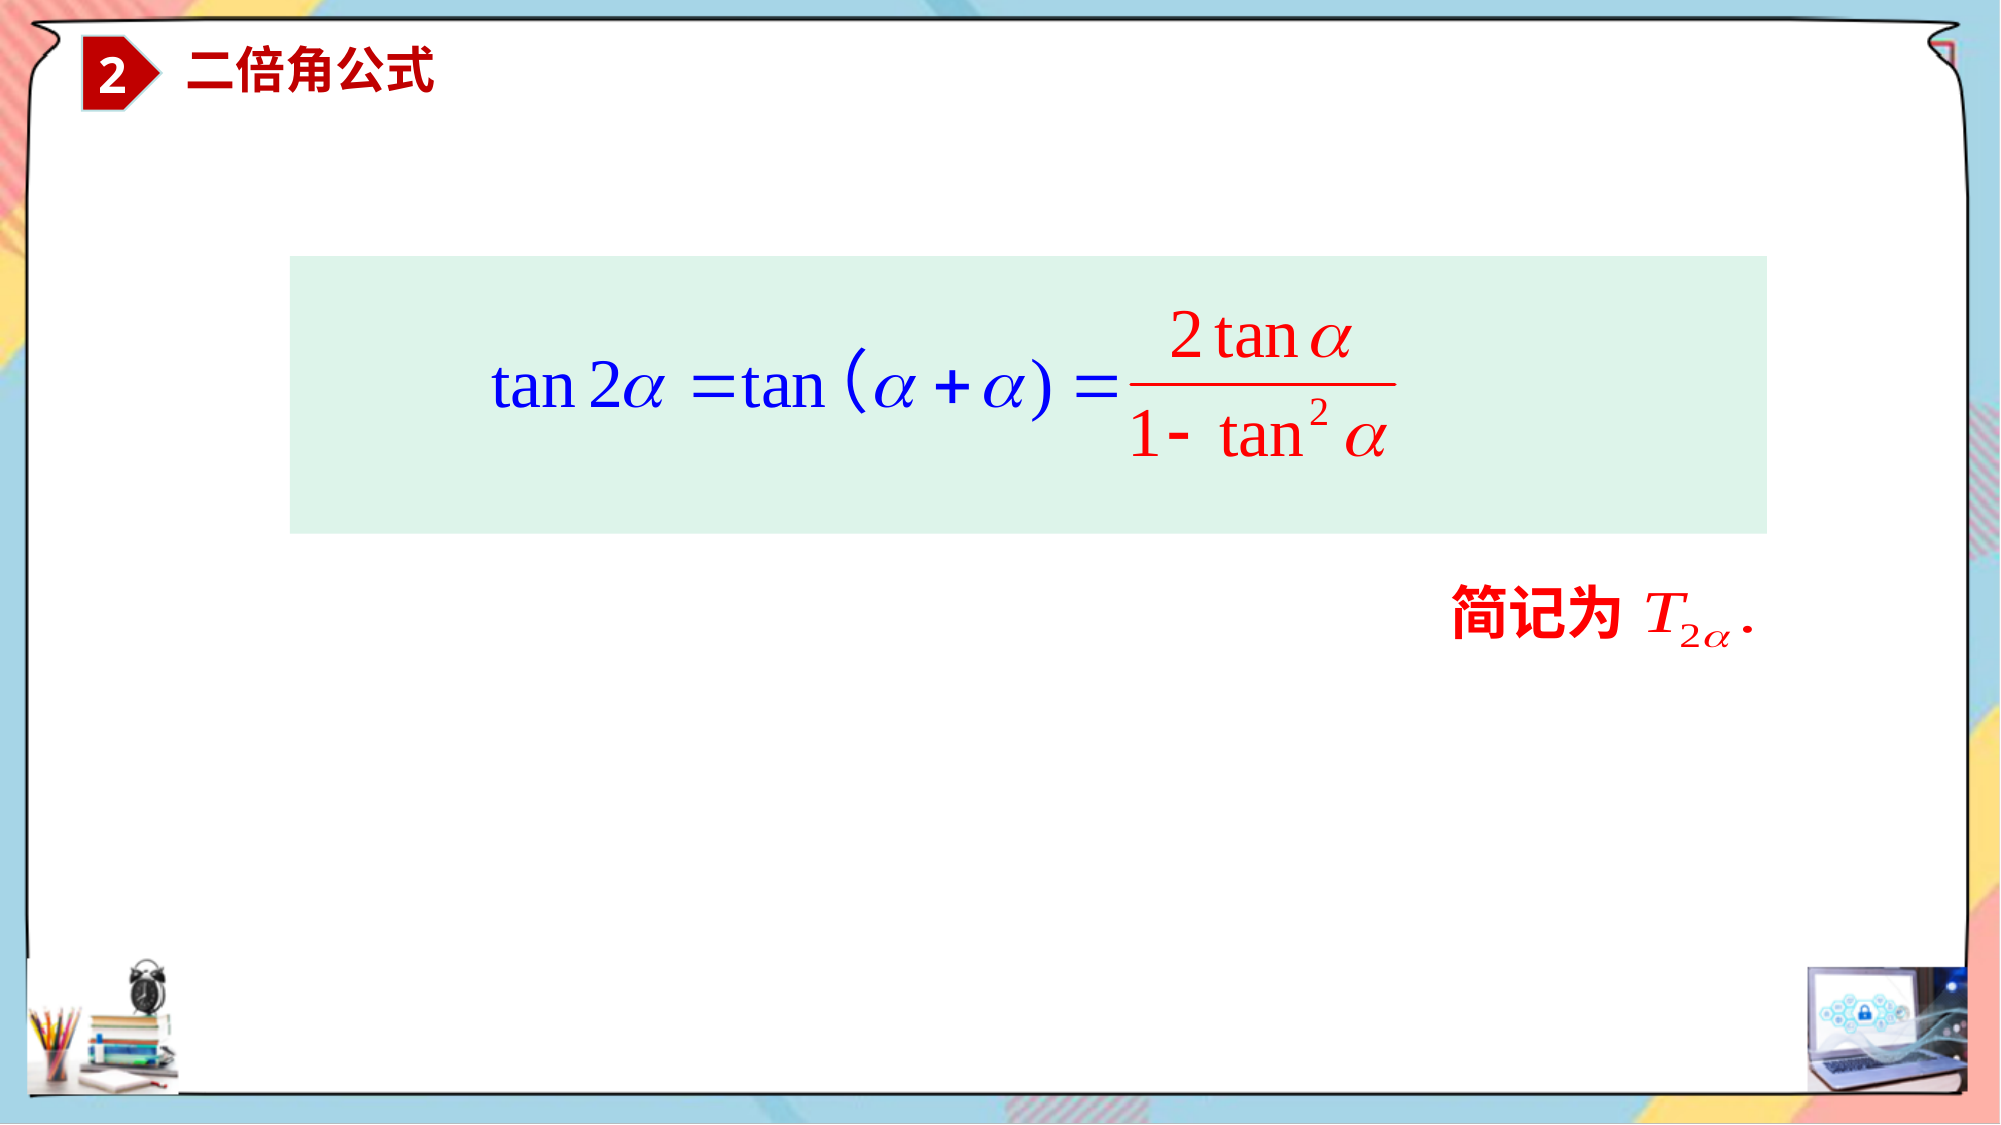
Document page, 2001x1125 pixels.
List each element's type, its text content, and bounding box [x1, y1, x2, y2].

text_box 2 [82, 35, 162, 111]
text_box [1449, 573, 1767, 663]
text_box [289, 256, 1767, 534]
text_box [1119, 291, 1410, 472]
text_box 二倍角公式 [162, 38, 796, 99]
picture [0, 0, 2001, 1125]
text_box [479, 343, 1119, 437]
